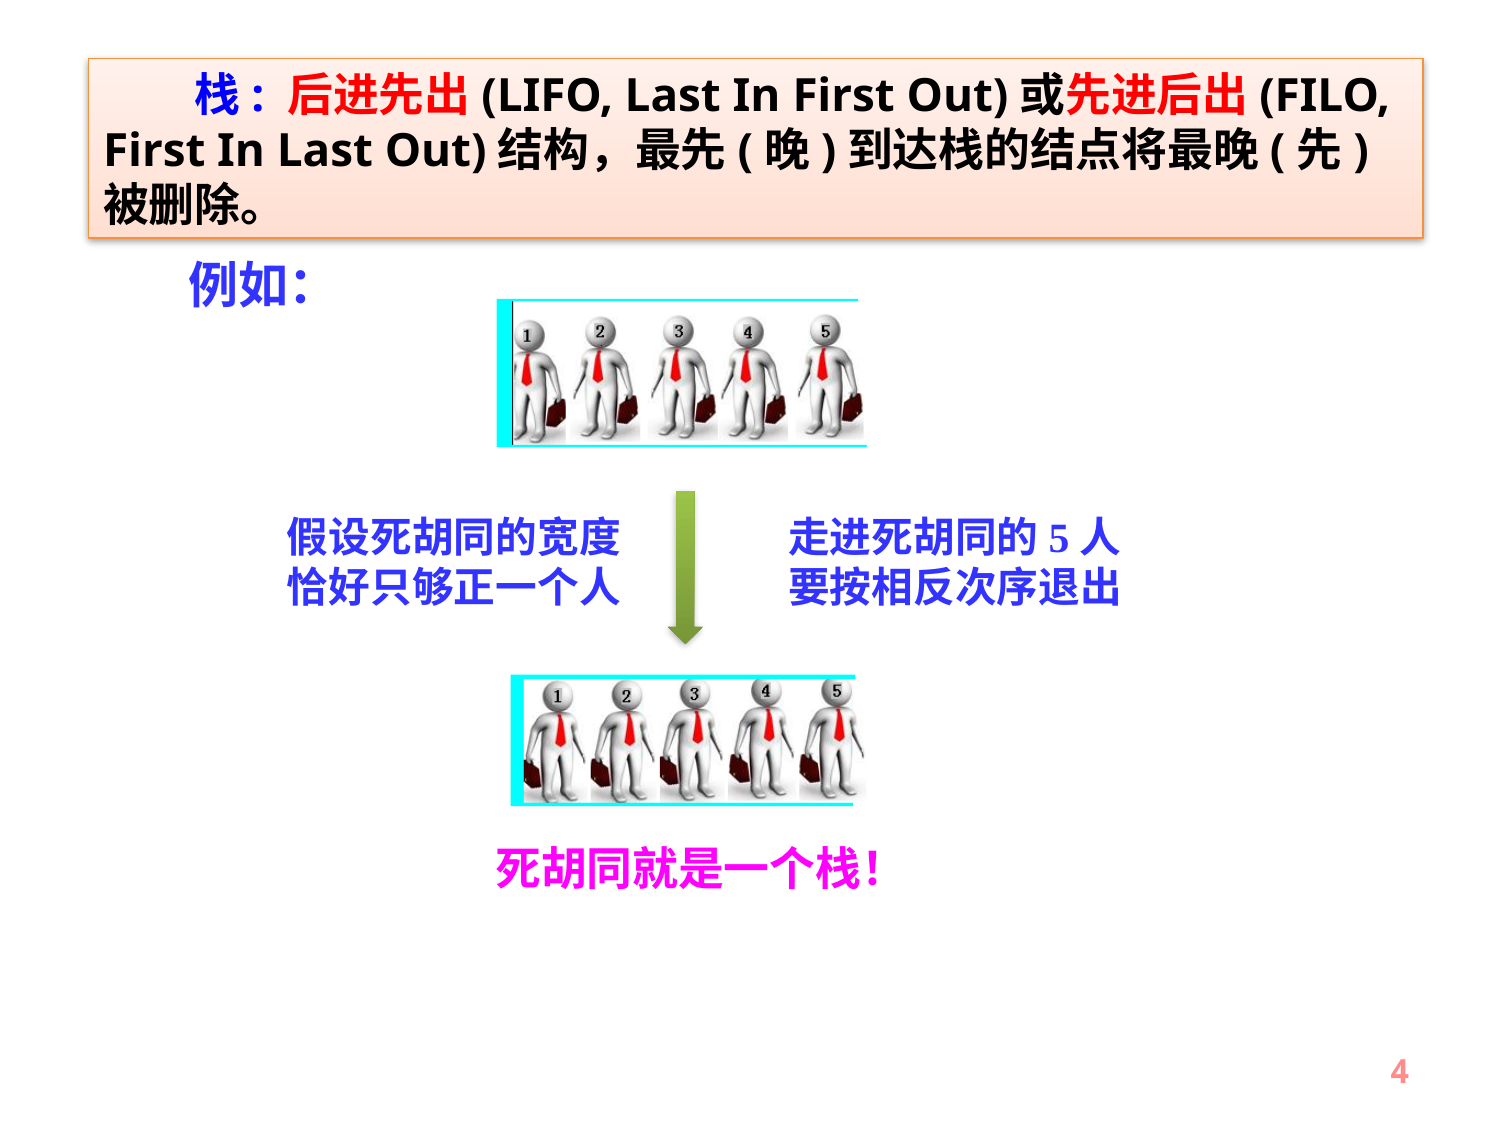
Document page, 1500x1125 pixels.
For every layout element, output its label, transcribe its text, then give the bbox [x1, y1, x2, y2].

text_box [257, 288, 1149, 903]
slide_number 4 [1074, 1042, 1425, 1103]
text_box 栈: 后进先出(LIFO, Last In First Out)或先进后出(FILO, First In Last Out)结构，最先(晚)到达栈的结点将最晚(先)被删除。 [88, 58, 1424, 239]
text_box 例如： [164, 246, 364, 321]
